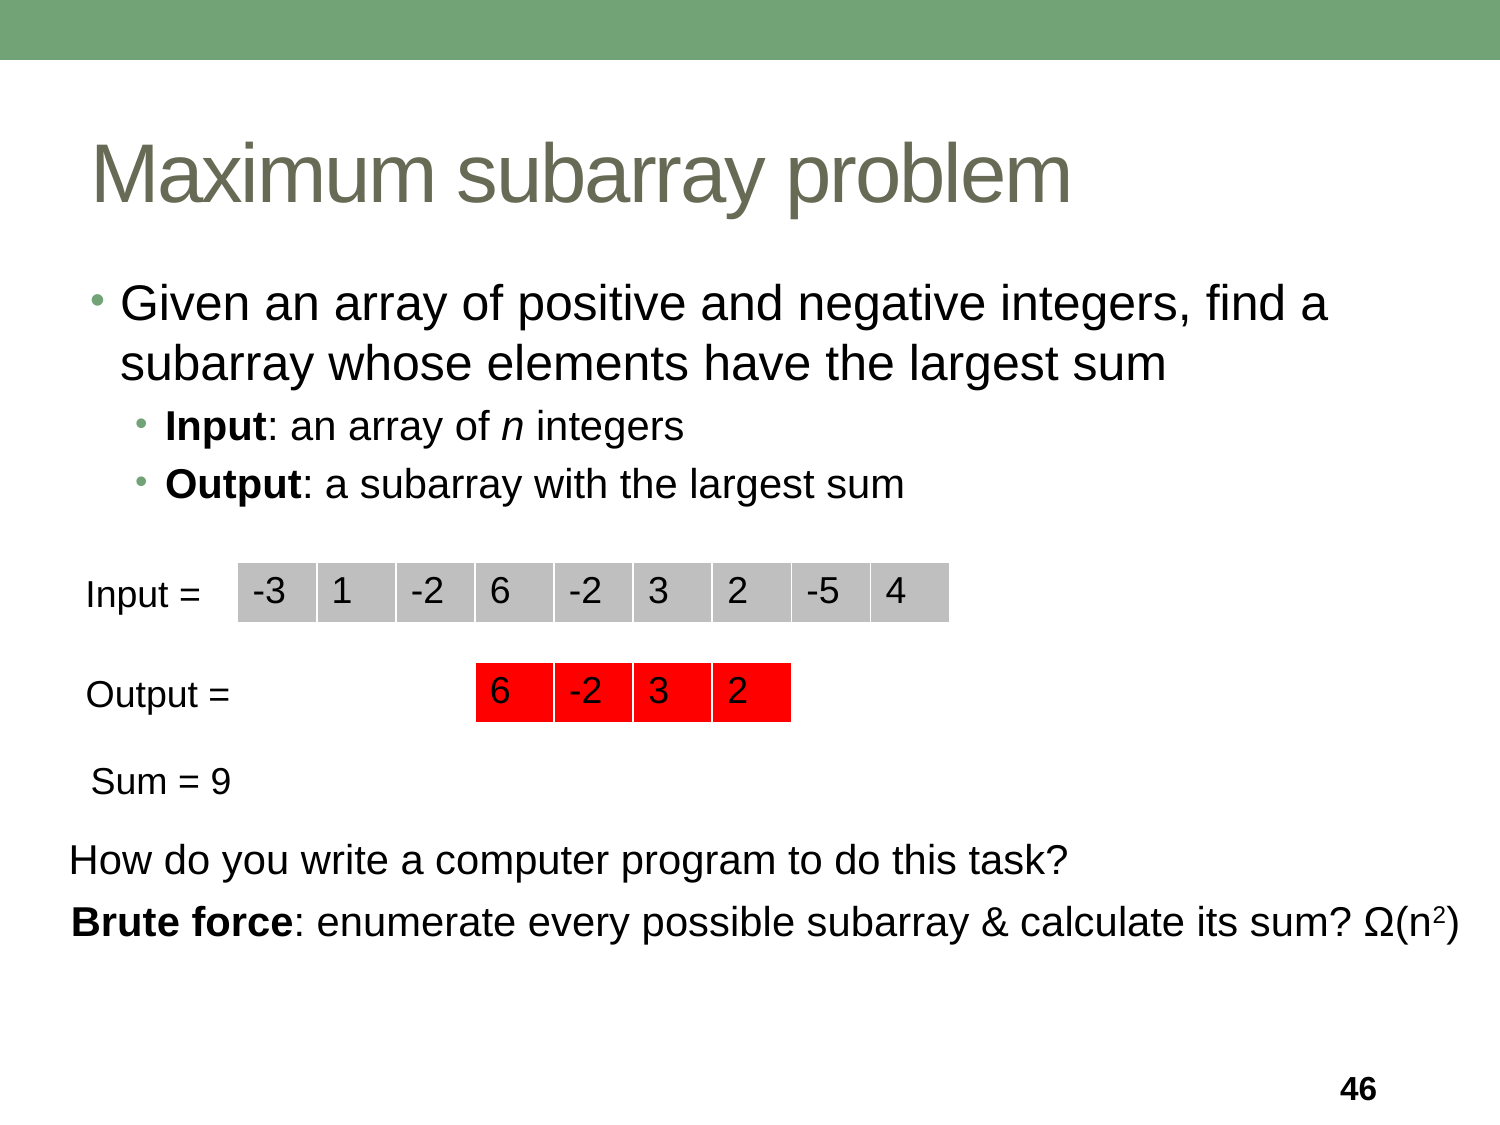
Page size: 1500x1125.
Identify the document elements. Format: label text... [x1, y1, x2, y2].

table_header -3 [238, 563, 316, 622]
table_header -5 [792, 563, 870, 622]
list Given an array of positive and negative integers, find a subarray whose elements have the largest sum Input: an array of n integers Output: a subarray with the largest sum [75, 262, 1425, 613]
table_header -2 [555, 563, 632, 622]
table_header 2 [713, 563, 791, 622]
slide_number 46 [1325, 1059, 1500, 1114]
table_header 4 [871, 563, 949, 622]
table_header 3 [634, 663, 711, 722]
table_header -2 [555, 663, 632, 722]
text_box Output = [70, 662, 256, 723]
table_header 6 [476, 563, 553, 622]
table_header 2 [713, 663, 791, 722]
text_box Sum = 9 [75, 749, 247, 810]
table_header -2 [397, 563, 474, 622]
text_box How do you write a computer program to do this task? [53, 825, 1085, 890]
text_box Input = [70, 562, 227, 623]
text_box Brute force: enumerate every possible subarray & calculate its sum? Ω(n2) [55, 887, 1476, 953]
title Maximum subarray problem [75, 87, 1425, 250]
table_header 1 [318, 563, 395, 622]
table_header 6 [476, 663, 553, 722]
table_header 3 [634, 563, 711, 622]
